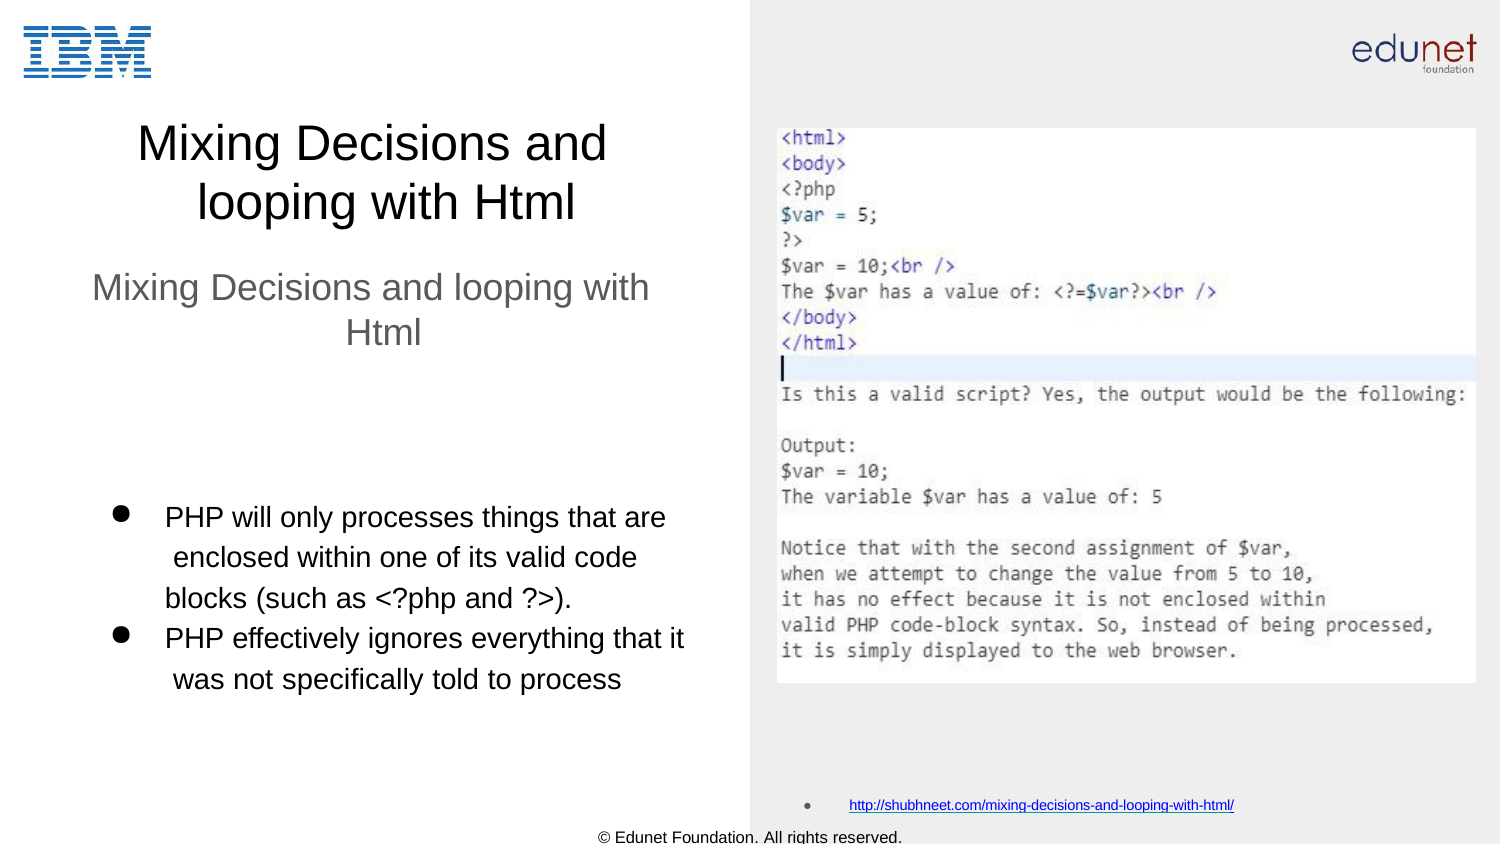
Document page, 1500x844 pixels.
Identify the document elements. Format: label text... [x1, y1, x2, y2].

picture [23, 26, 151, 78]
picture [777, 128, 1476, 684]
footer © Edunet Foundation. All rights reserved. [595, 825, 904, 844]
text_box PHP will only processes things that are enclosed within one of its valid code blocks (such as <?php and ?>). PHP effectively ignores everything that it was not specifically told to process [107, 490, 689, 695]
title Mixing Decisions and looping with Html [135, 106, 612, 252]
text_box http://shubhneet.com/mixing-decisions-and-looping-with-html/ [847, 795, 1248, 814]
picture [1350, 26, 1480, 78]
text_box ● [801, 795, 814, 814]
text_box Mixing Decisions and looping with Html [89, 260, 657, 353]
